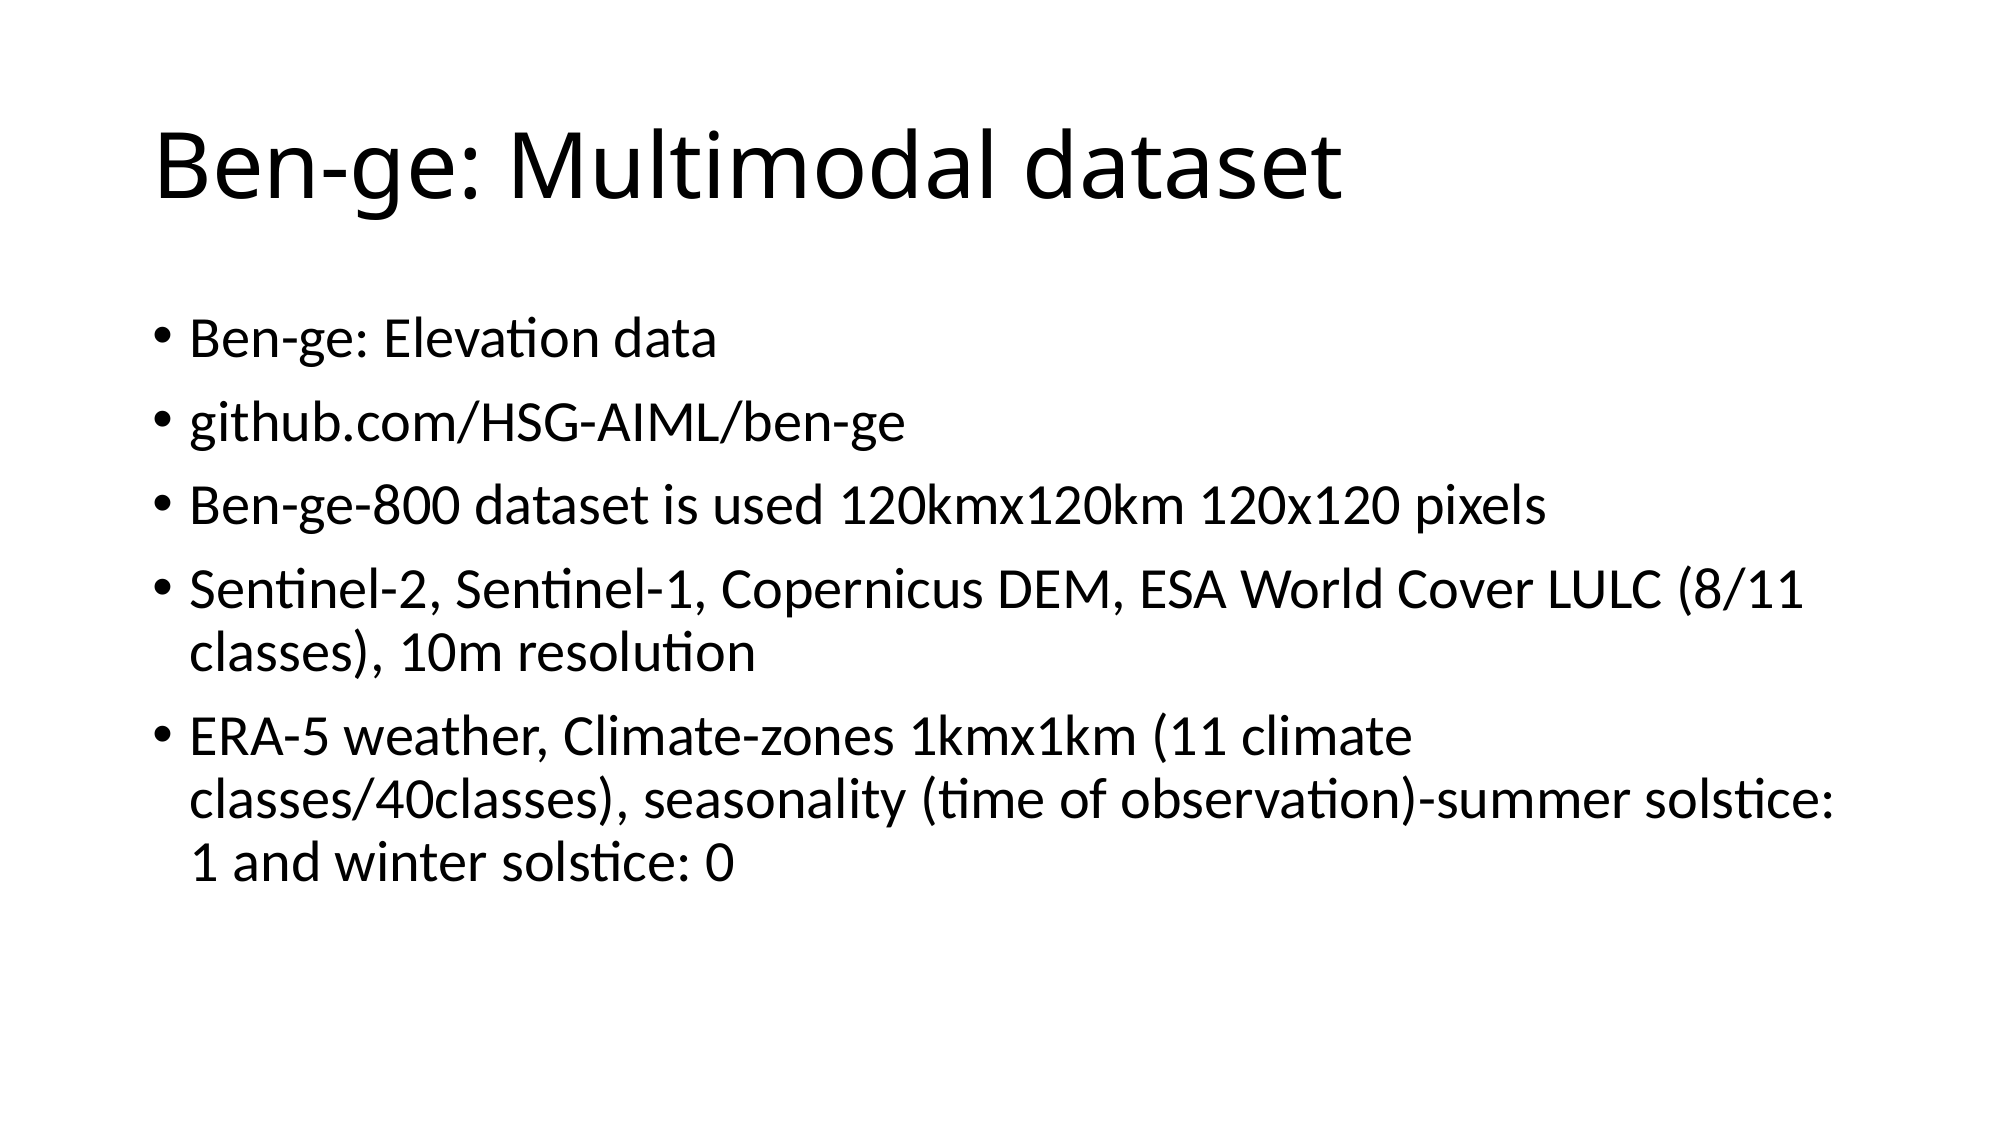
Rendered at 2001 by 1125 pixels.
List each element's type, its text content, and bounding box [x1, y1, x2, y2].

list Ben-ge: Elevation data github.com/HSG-AIML/ben-ge Ben-ge-800 dataset is used 120kmx120km 120x120 pixels Sentinel-2, Sentinel-1, Copernicus DEM, ESA World Cover LULC (8/11 classes), 10m resolution ERA-5 weather, Climate-zones 1kmx1km (11 climate classes/40classes), seasonality (time of observation)-summer solstice: 1 and winter solstice: 0 [137, 299, 1863, 1014]
title Ben-ge: Multimodal dataset [137, 59, 1863, 278]
